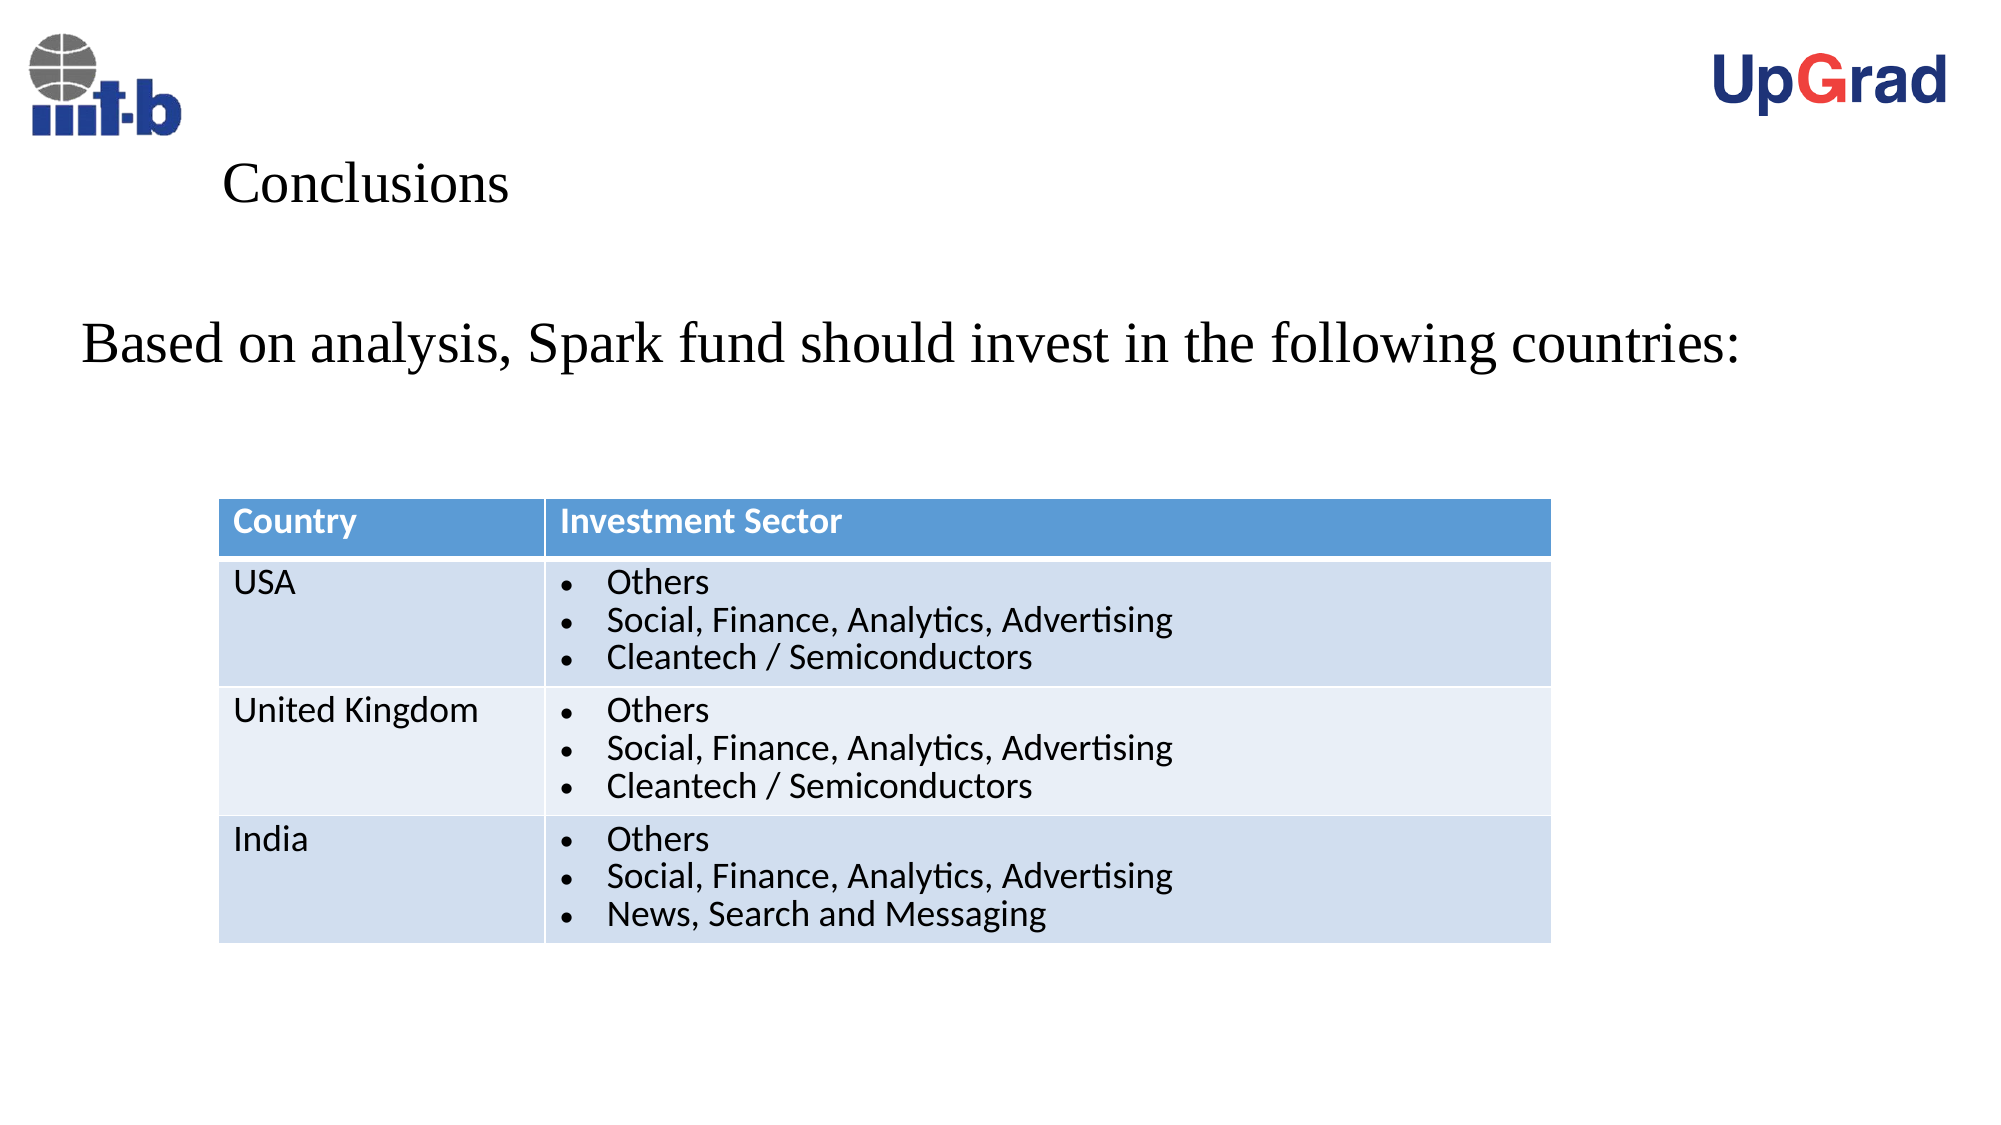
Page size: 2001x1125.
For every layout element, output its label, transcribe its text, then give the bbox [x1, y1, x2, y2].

title Conclusions [186, 104, 1715, 246]
table_cell India [219, 816, 544, 943]
table_header Country [219, 499, 544, 556]
table_header Investment Sector [546, 499, 1551, 556]
table_cell Others Social, Finance, Analytics, Advertising Cleantech / Semiconductors [546, 688, 1551, 815]
picture [0, 29, 208, 163]
table_cell Others Social, Finance, Analytics, Advertising News, Search and Messaging [546, 816, 1551, 943]
list Based on analysis, Spark fund should invest in the following countries: [66, 304, 1899, 1017]
picture [1714, 53, 1952, 116]
table_cell United Kingdom [219, 688, 544, 815]
table_cell USA [219, 562, 544, 686]
table_cell Others Social, Finance, Analytics, Advertising Cleantech / Semiconductors [546, 562, 1551, 686]
